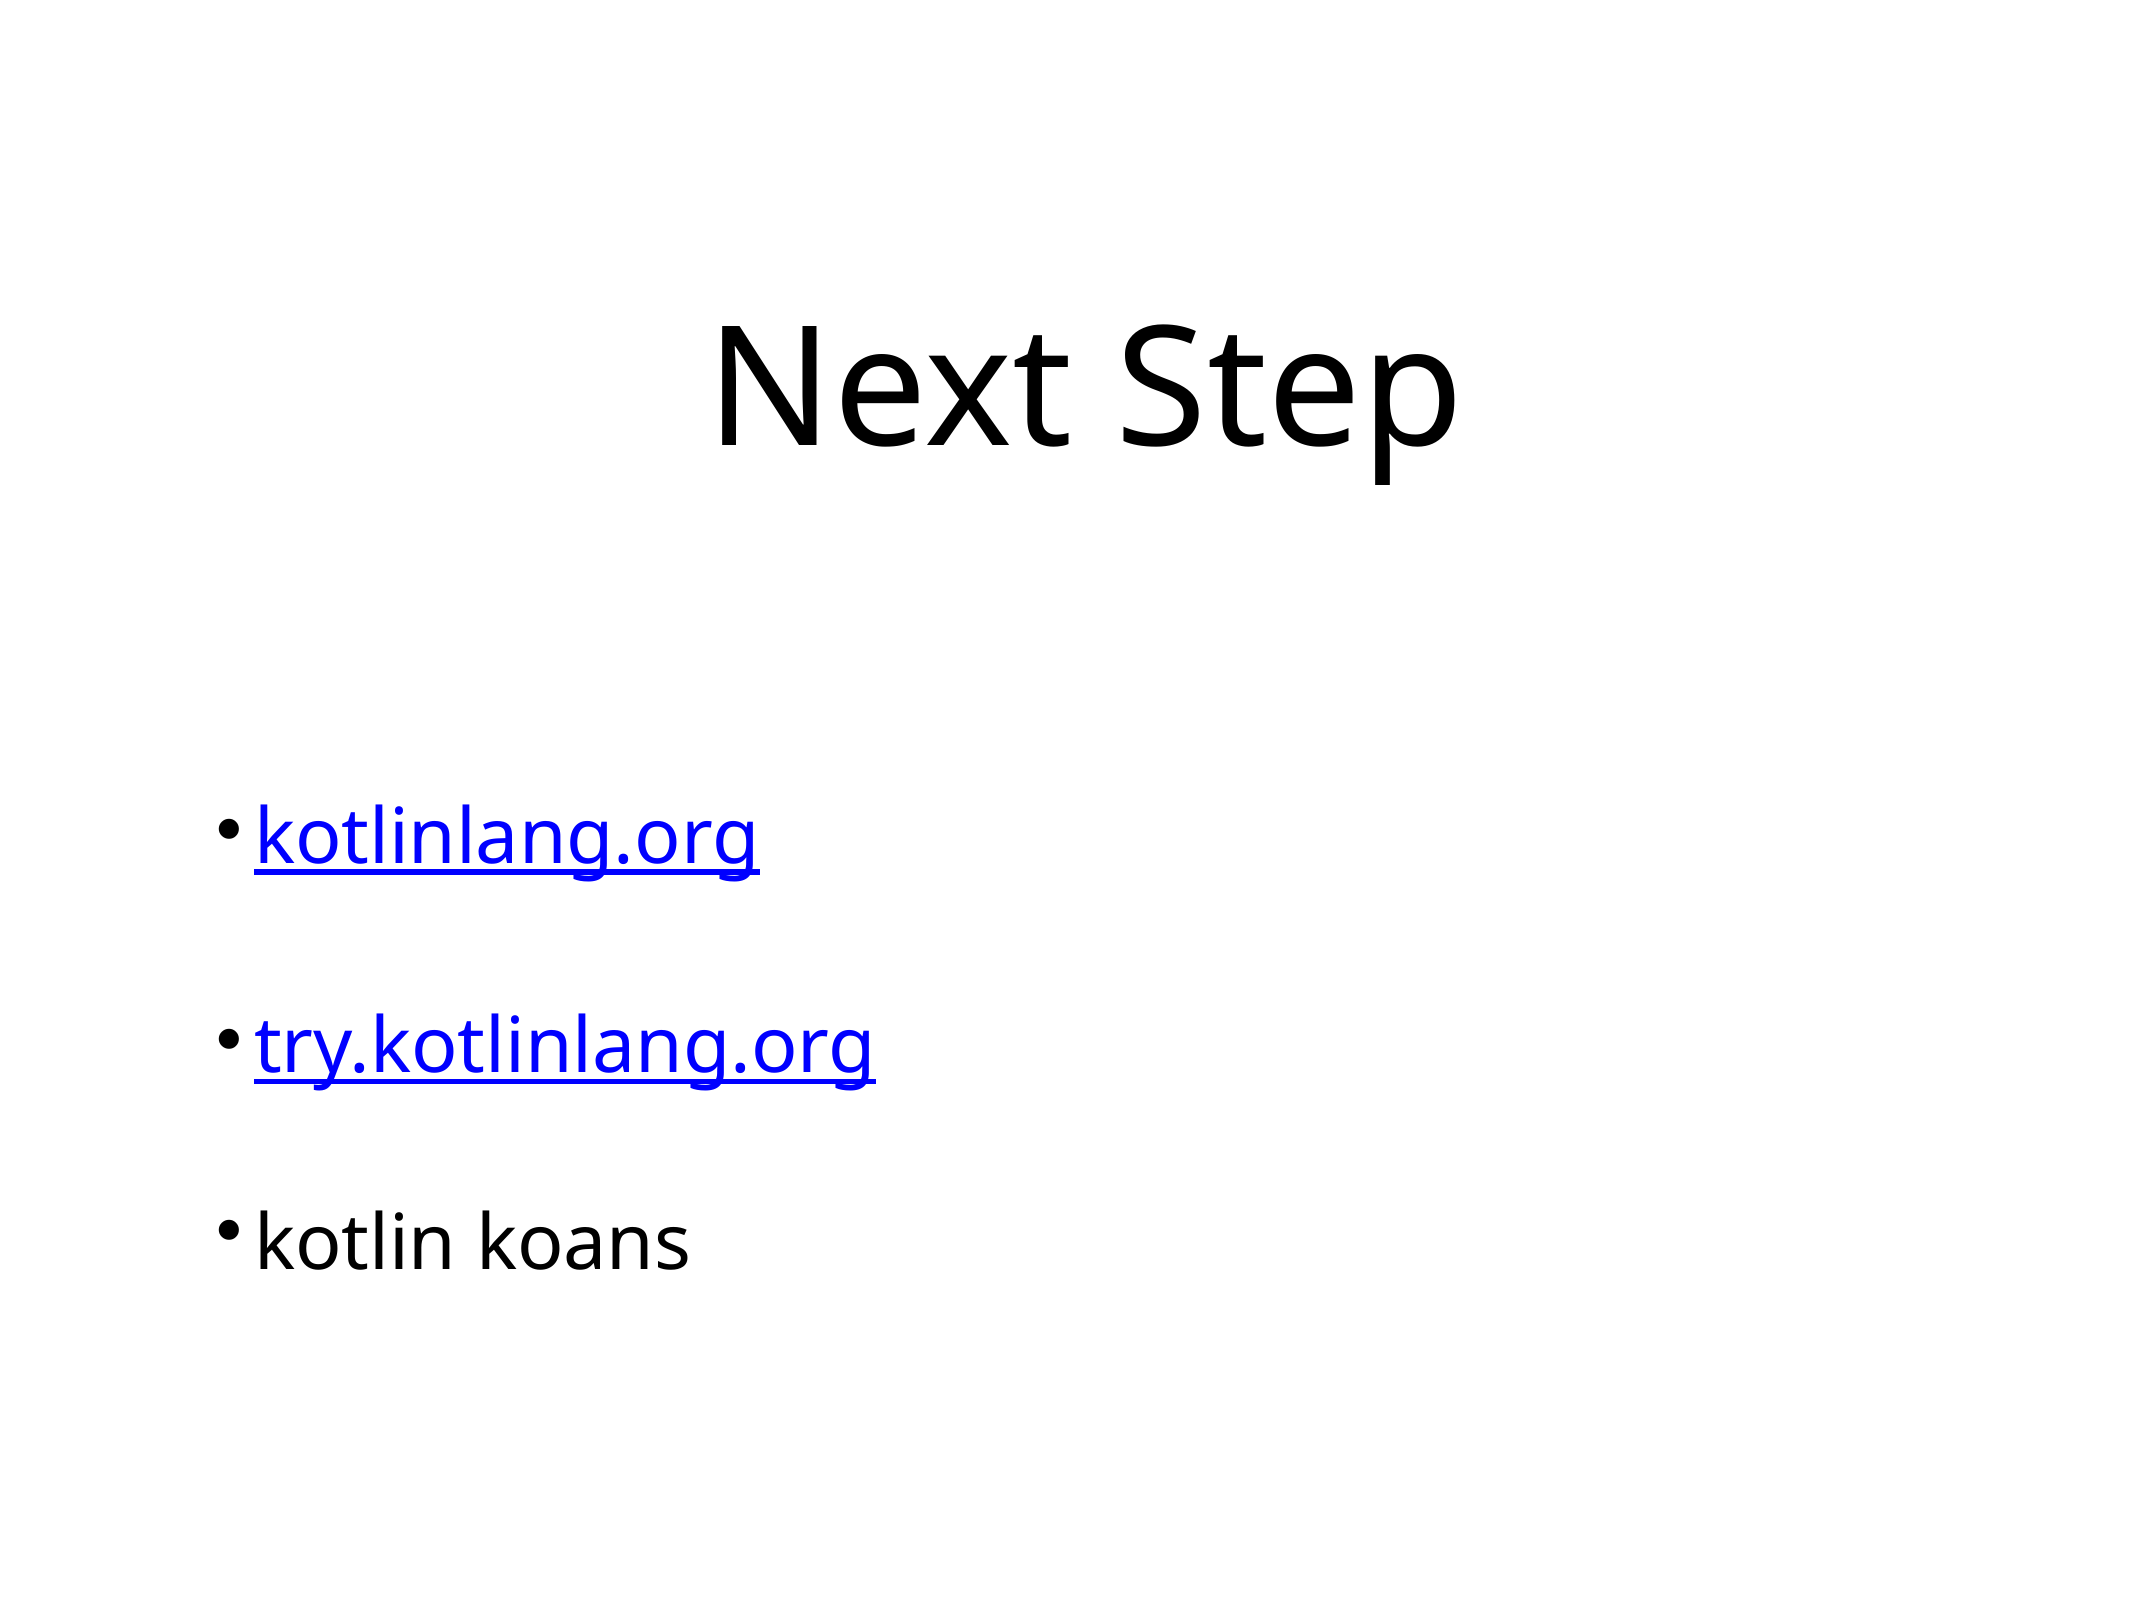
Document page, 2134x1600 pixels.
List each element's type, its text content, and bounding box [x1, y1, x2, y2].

subtitle kotlinlang.org try.kotlinlang.org kotlin koans [207, 711, 1926, 1255]
title Next Step [207, 107, 1926, 651]
